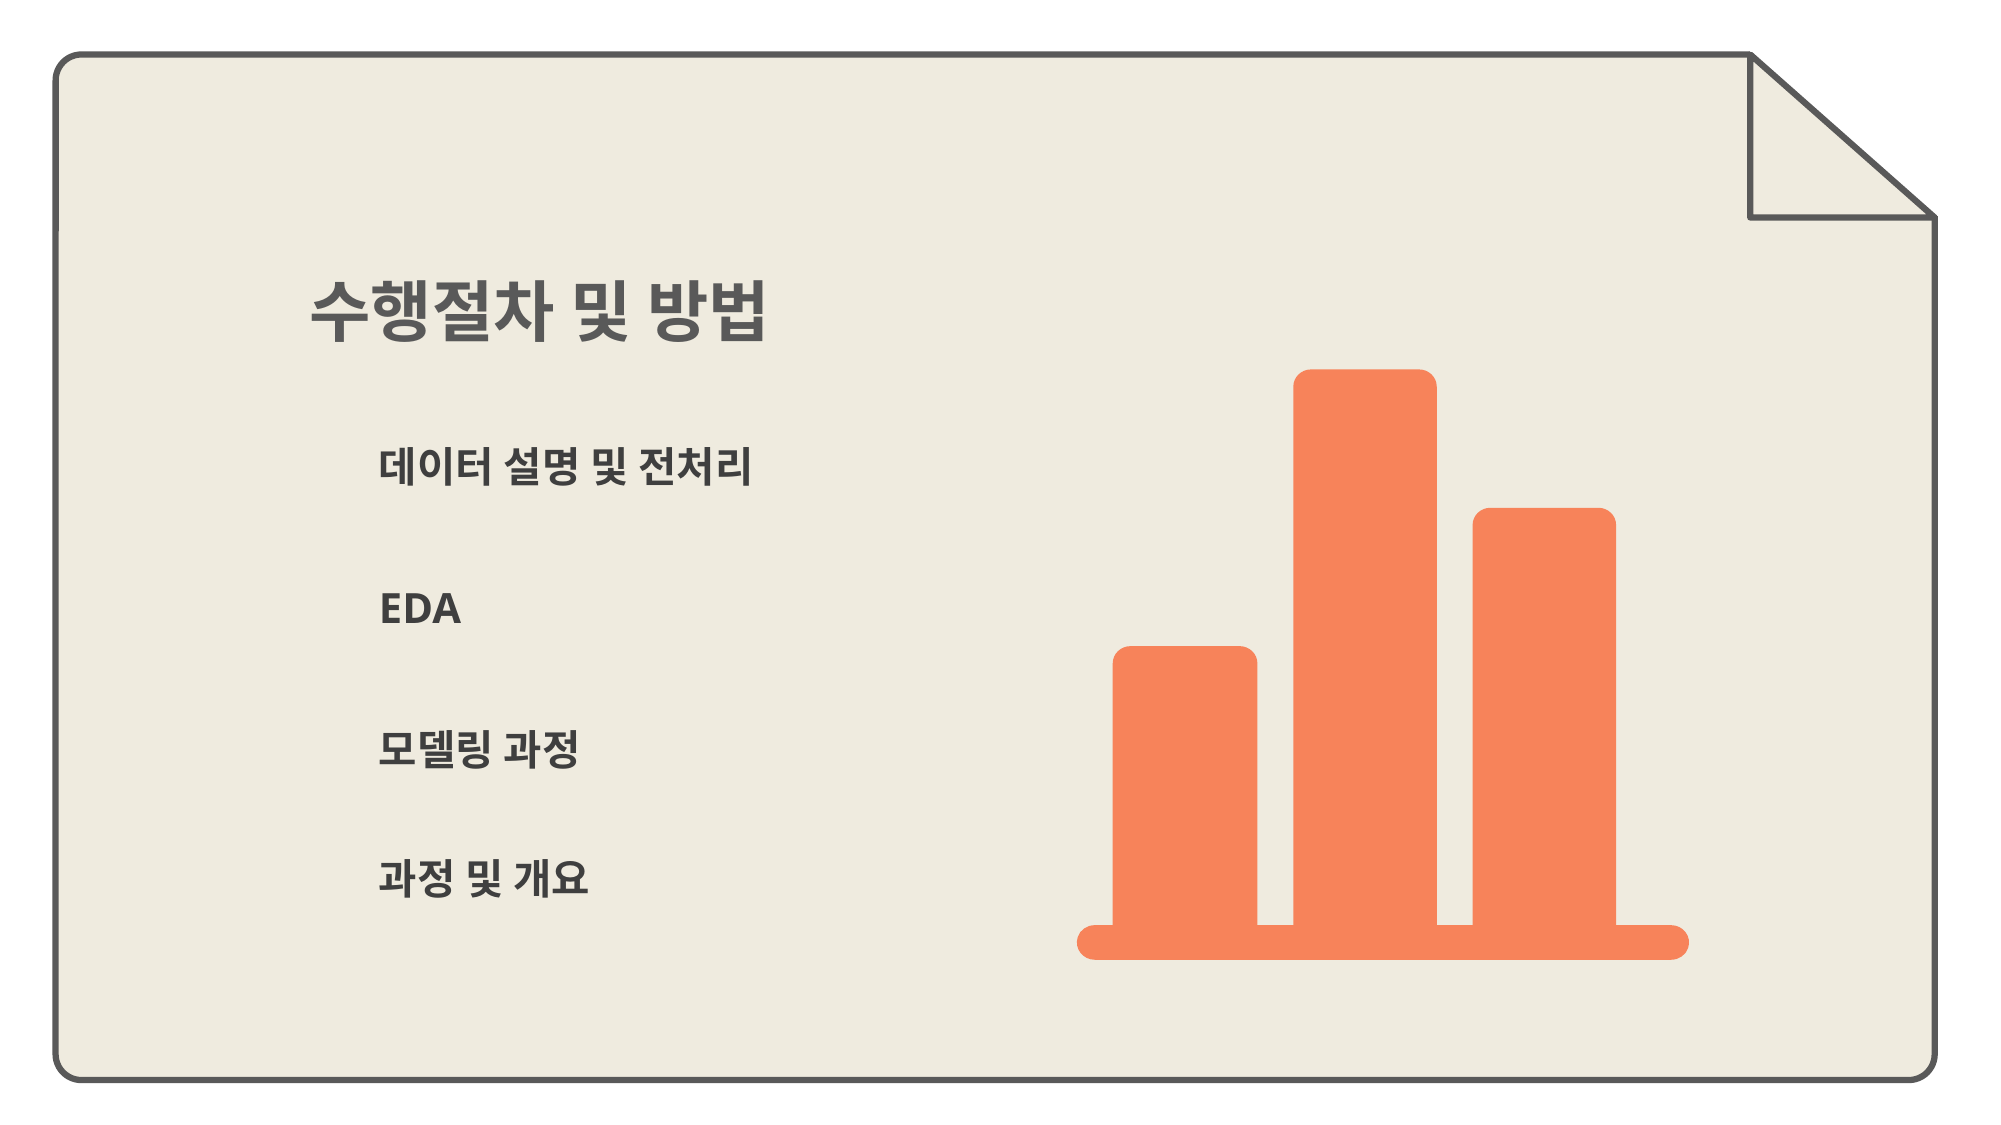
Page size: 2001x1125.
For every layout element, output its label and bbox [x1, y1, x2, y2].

text_box [55, 44, 1945, 1081]
